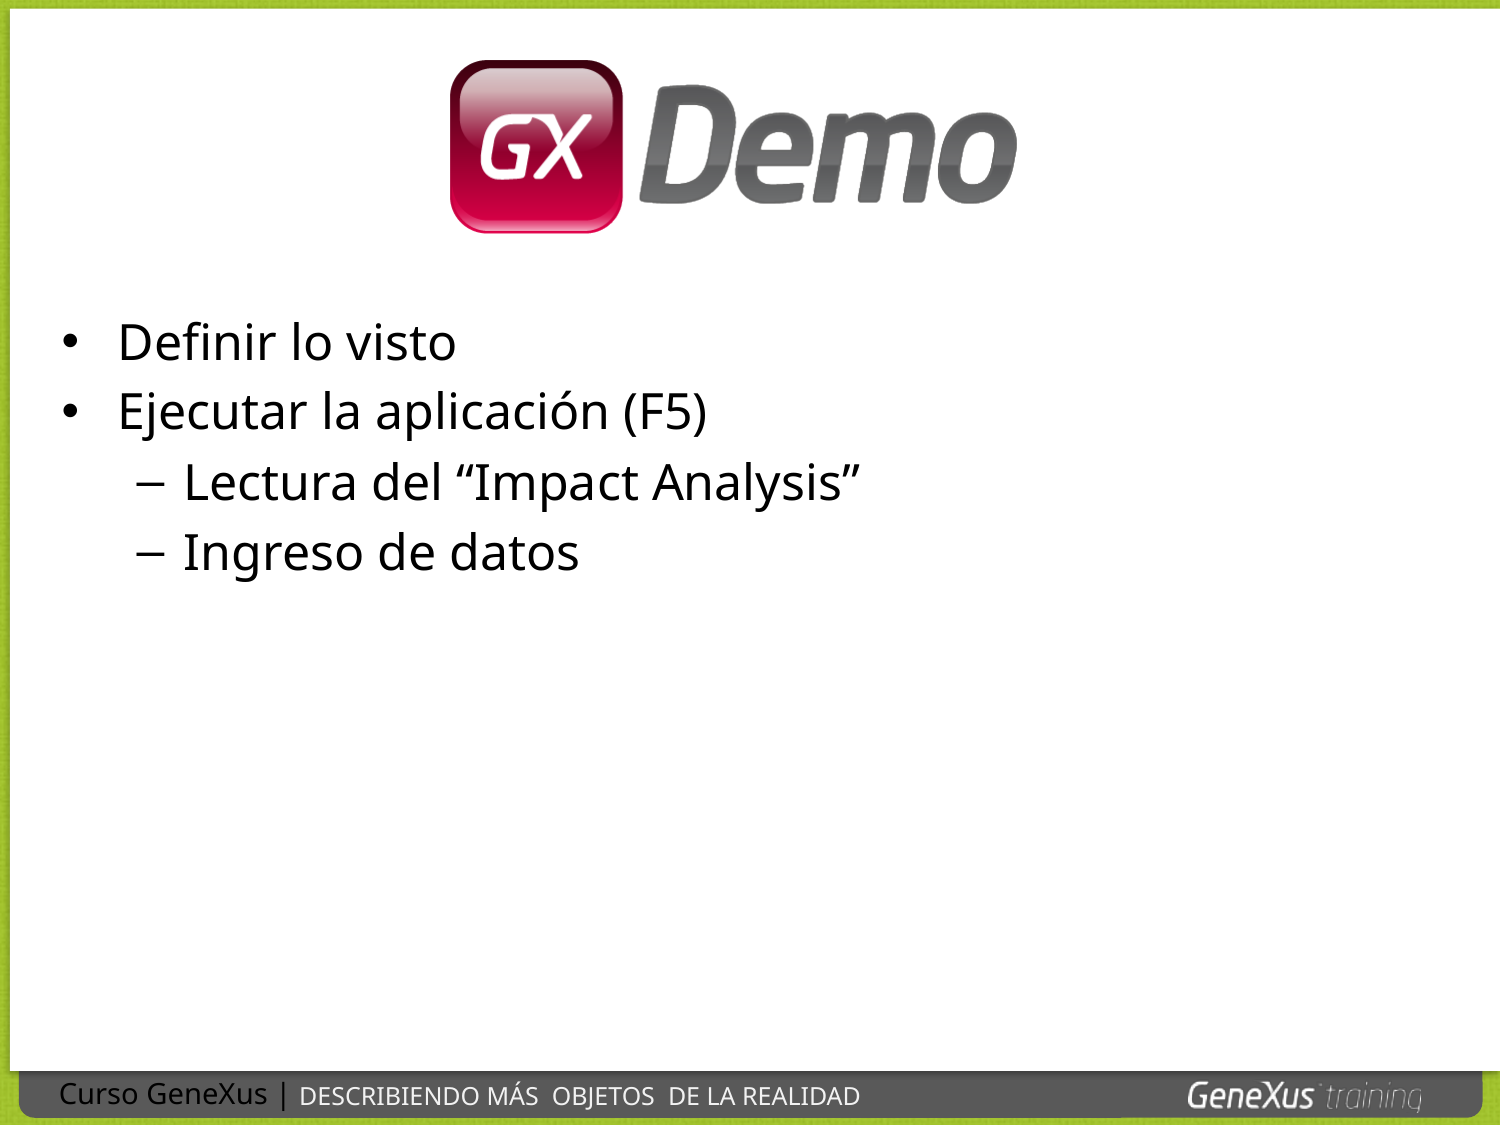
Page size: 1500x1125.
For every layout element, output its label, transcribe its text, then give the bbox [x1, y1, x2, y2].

text_box DESCRIBIENDO MÁS OBJETOS DE LA REALIDAD [299, 1070, 939, 1121]
picture [407, 54, 1071, 244]
text_box Definir lo visto Ejecutar la aplicación (F5) Lectura del “Impact Analysis” Ingreso de datos [46, 302, 1454, 1020]
